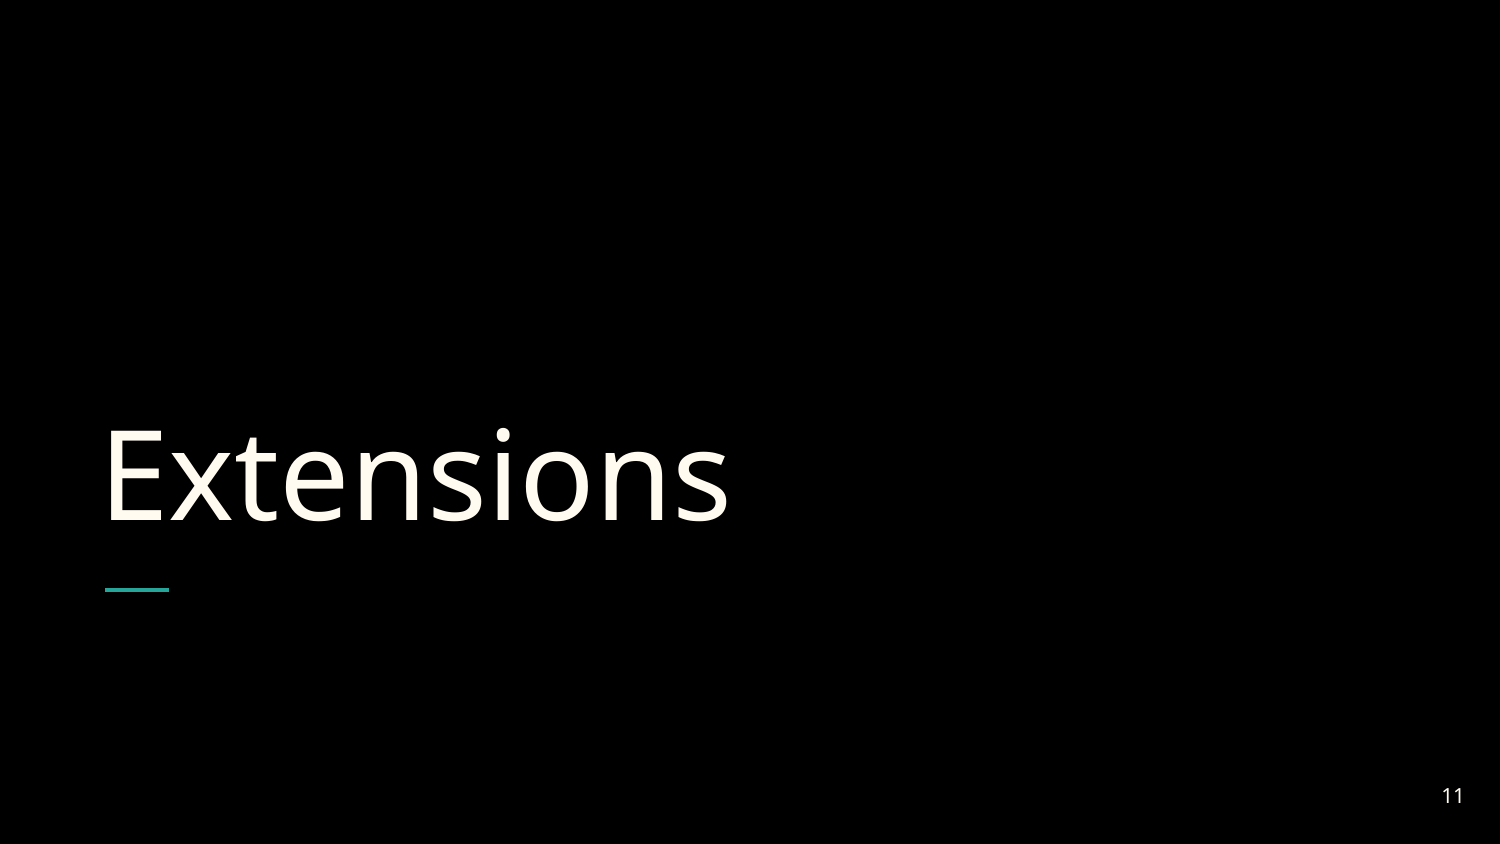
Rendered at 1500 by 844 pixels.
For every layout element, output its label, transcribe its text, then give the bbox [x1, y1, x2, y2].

slide_number ‹#› [1389, 764, 1480, 830]
title Extensions [84, 310, 1416, 561]
